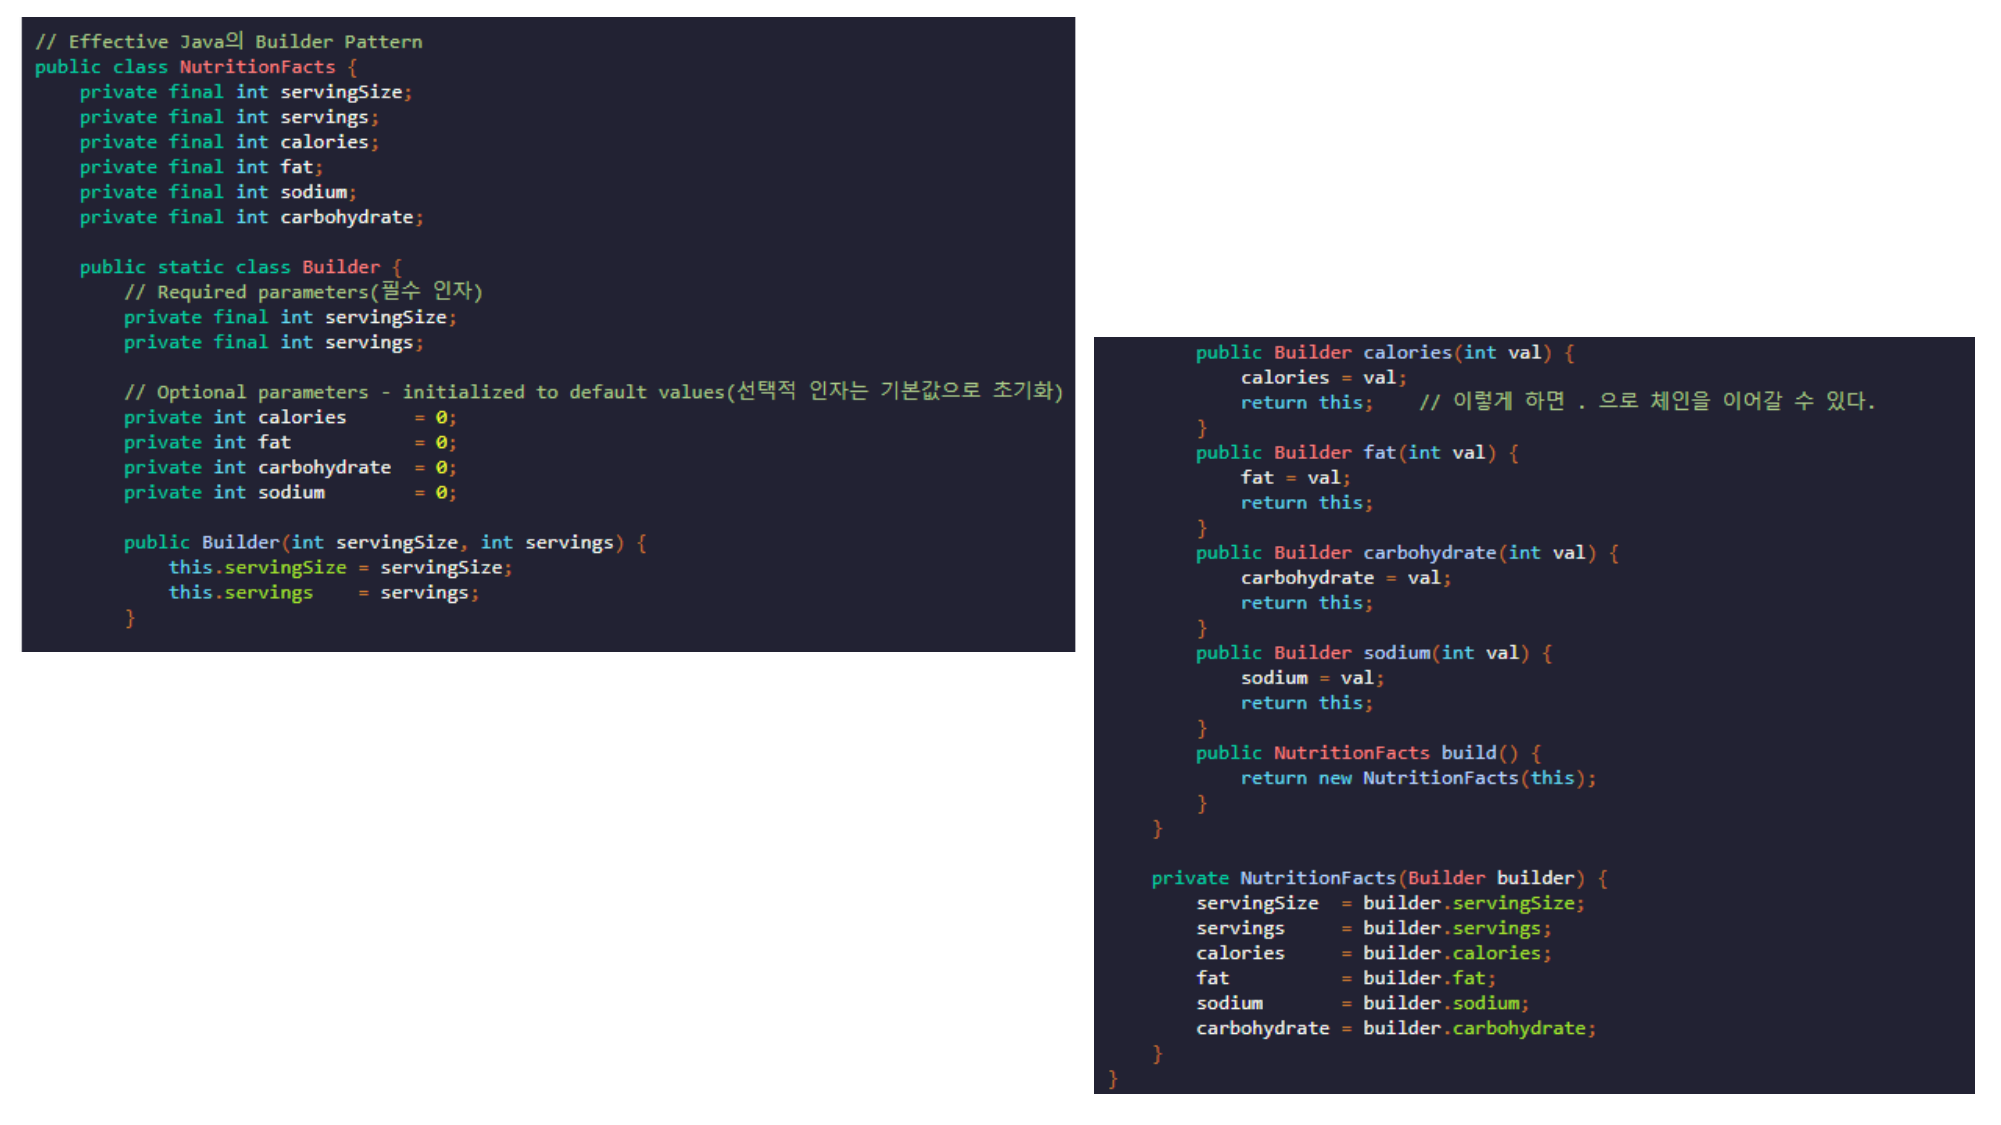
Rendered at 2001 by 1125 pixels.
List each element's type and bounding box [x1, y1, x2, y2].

picture [1094, 337, 1975, 1095]
text_box [0, 0, 2000, 1125]
picture [19, 17, 1076, 652]
